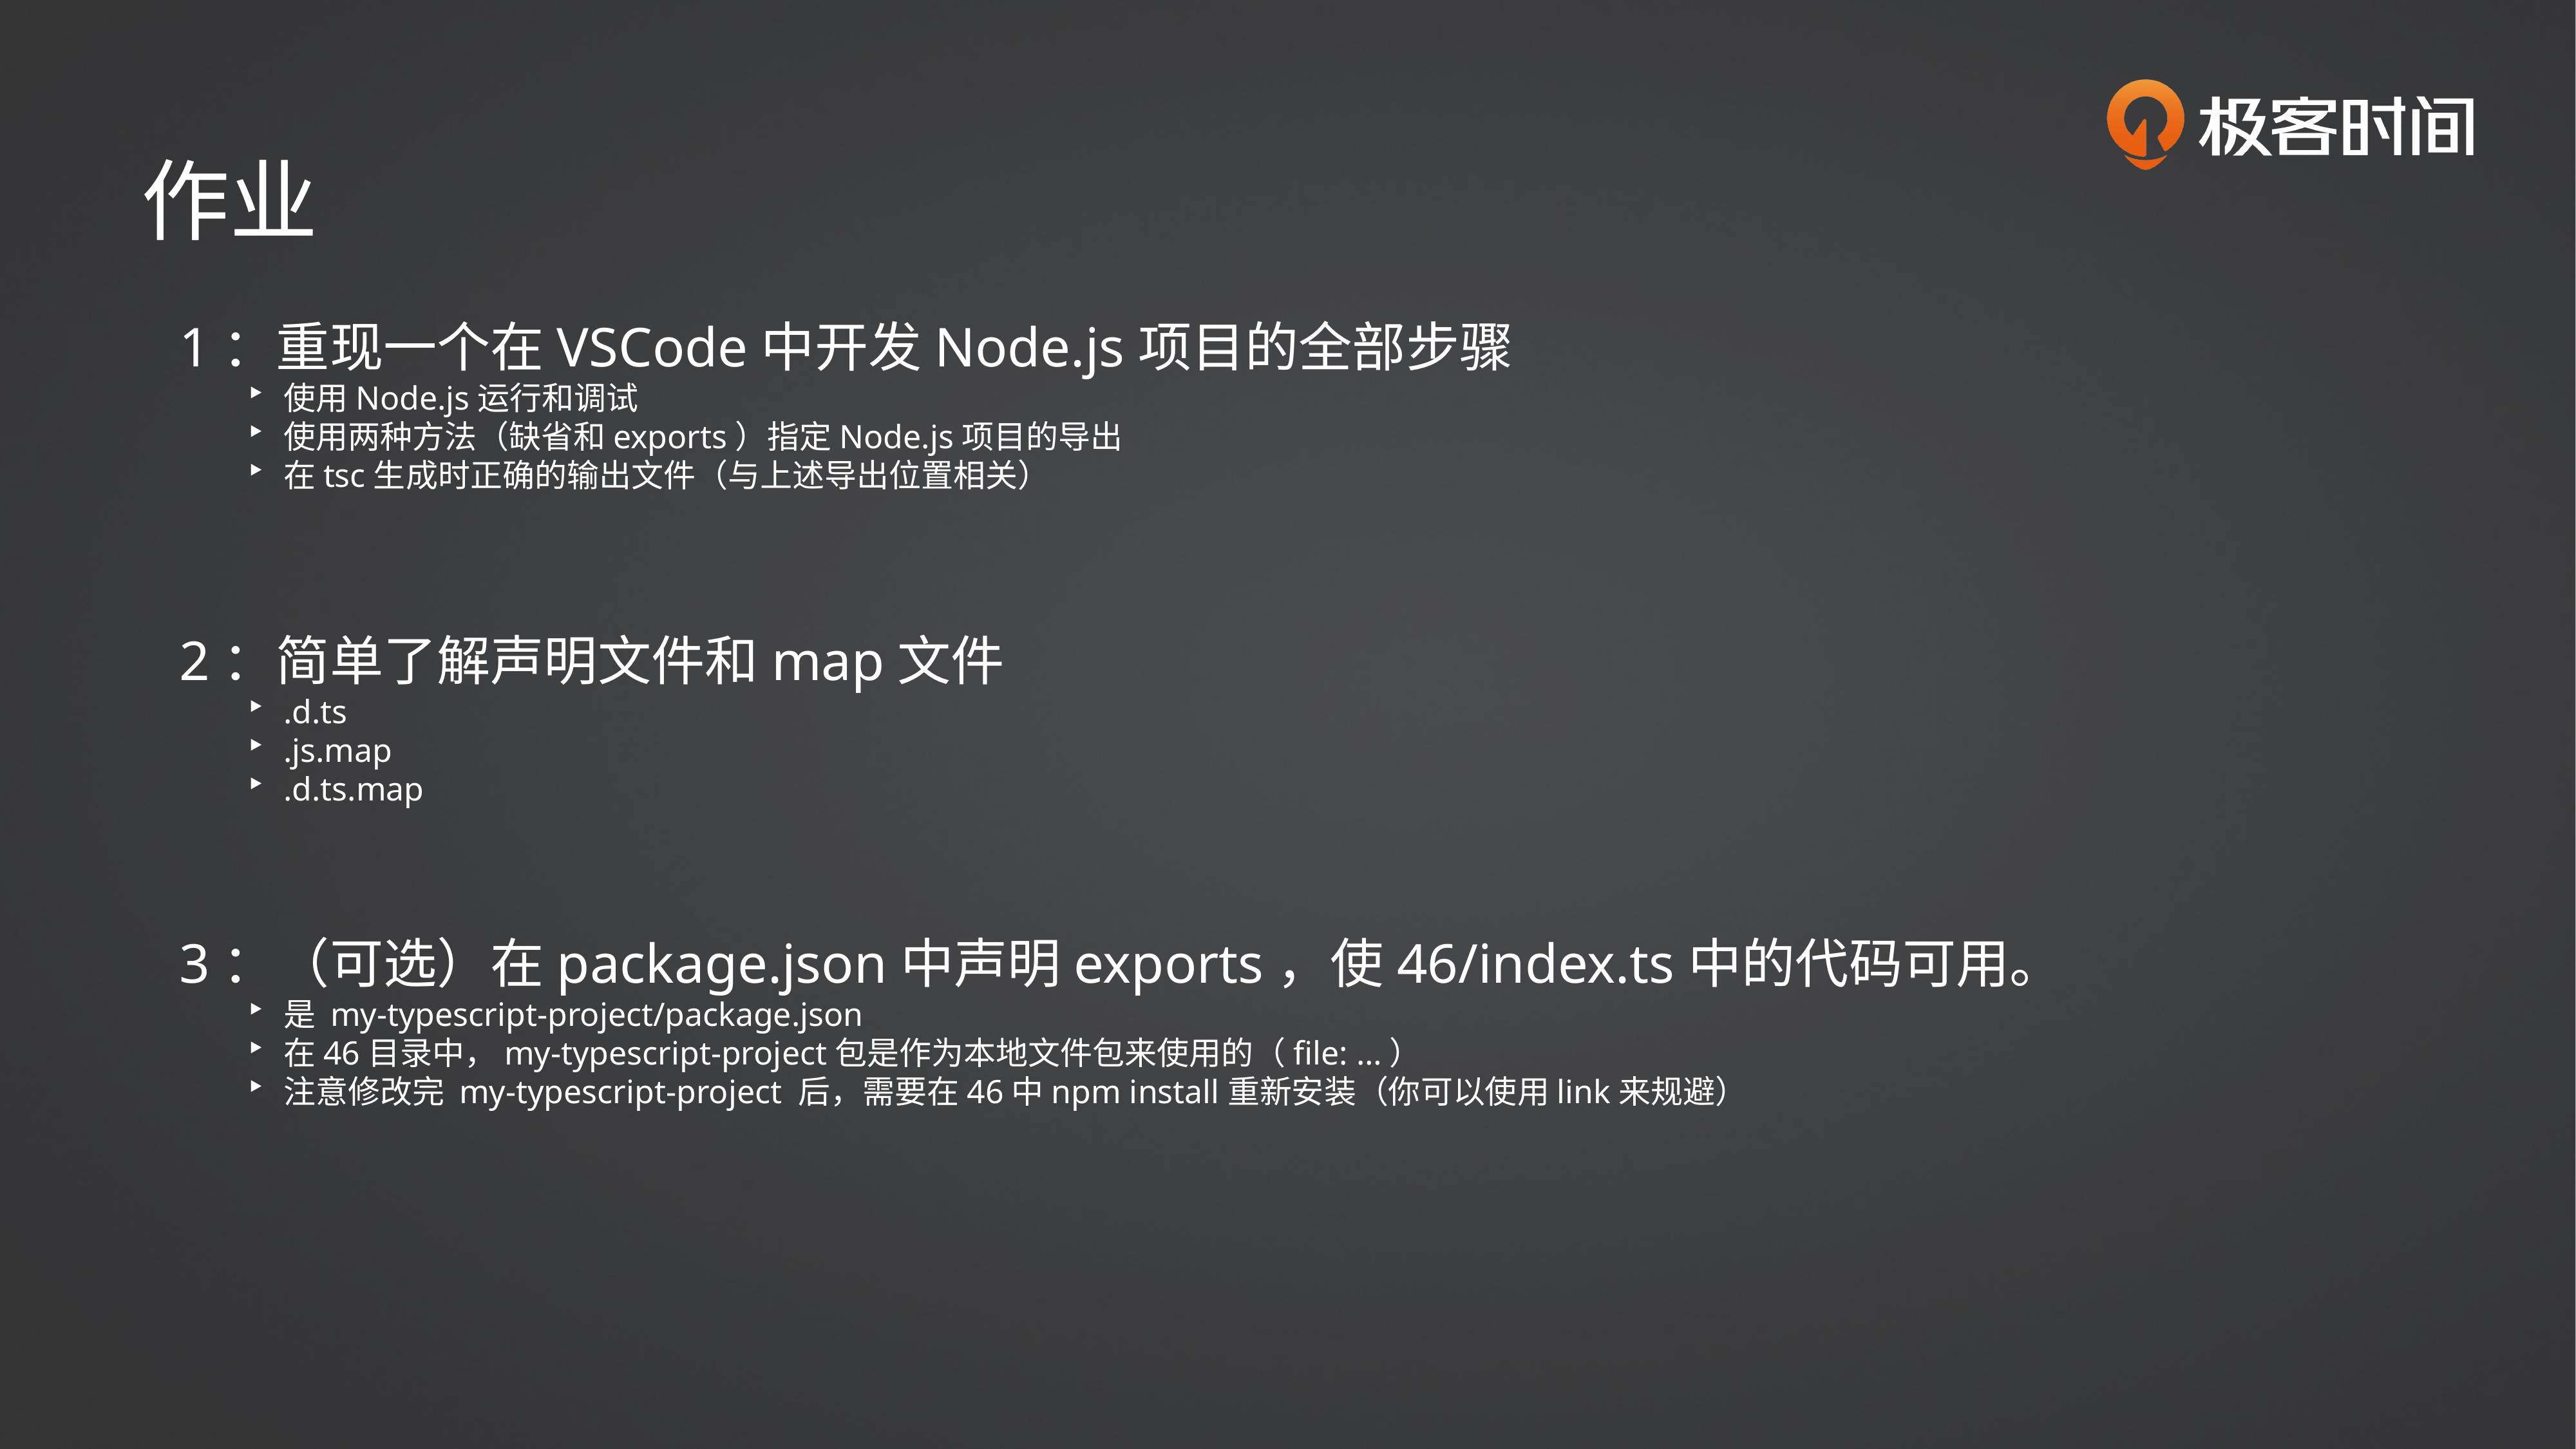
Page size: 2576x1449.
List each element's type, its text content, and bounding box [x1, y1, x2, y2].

picture [0, 0, 2576, 1449]
text_box 1：重现一个在VSCode中开发Node.js项目的全部步骤 使用Node.js运行和调试 使用两种方法（缺省和exports）指定Node.js项目的导出 在tsc生成时正确的输出文件（与上述导出位置相关） [179, 313, 2397, 494]
text_box 3：（可选）在package.json中声明exports，使46/index.ts中的代码可用。 是 my-typescript-project/package.json 在46目录中，my-typescript-project包是作为本地文件包来使用的（file: …） 注意修改完 my-typescript-project 后，需要在46中npm install重新安装（你可以使用link来规避） [179, 929, 2397, 1110]
text_box 2：简单了解声明文件和map文件 .d.ts .js.map .d.ts.map [179, 627, 2397, 808]
text_box 作业 [135, 139, 1571, 257]
